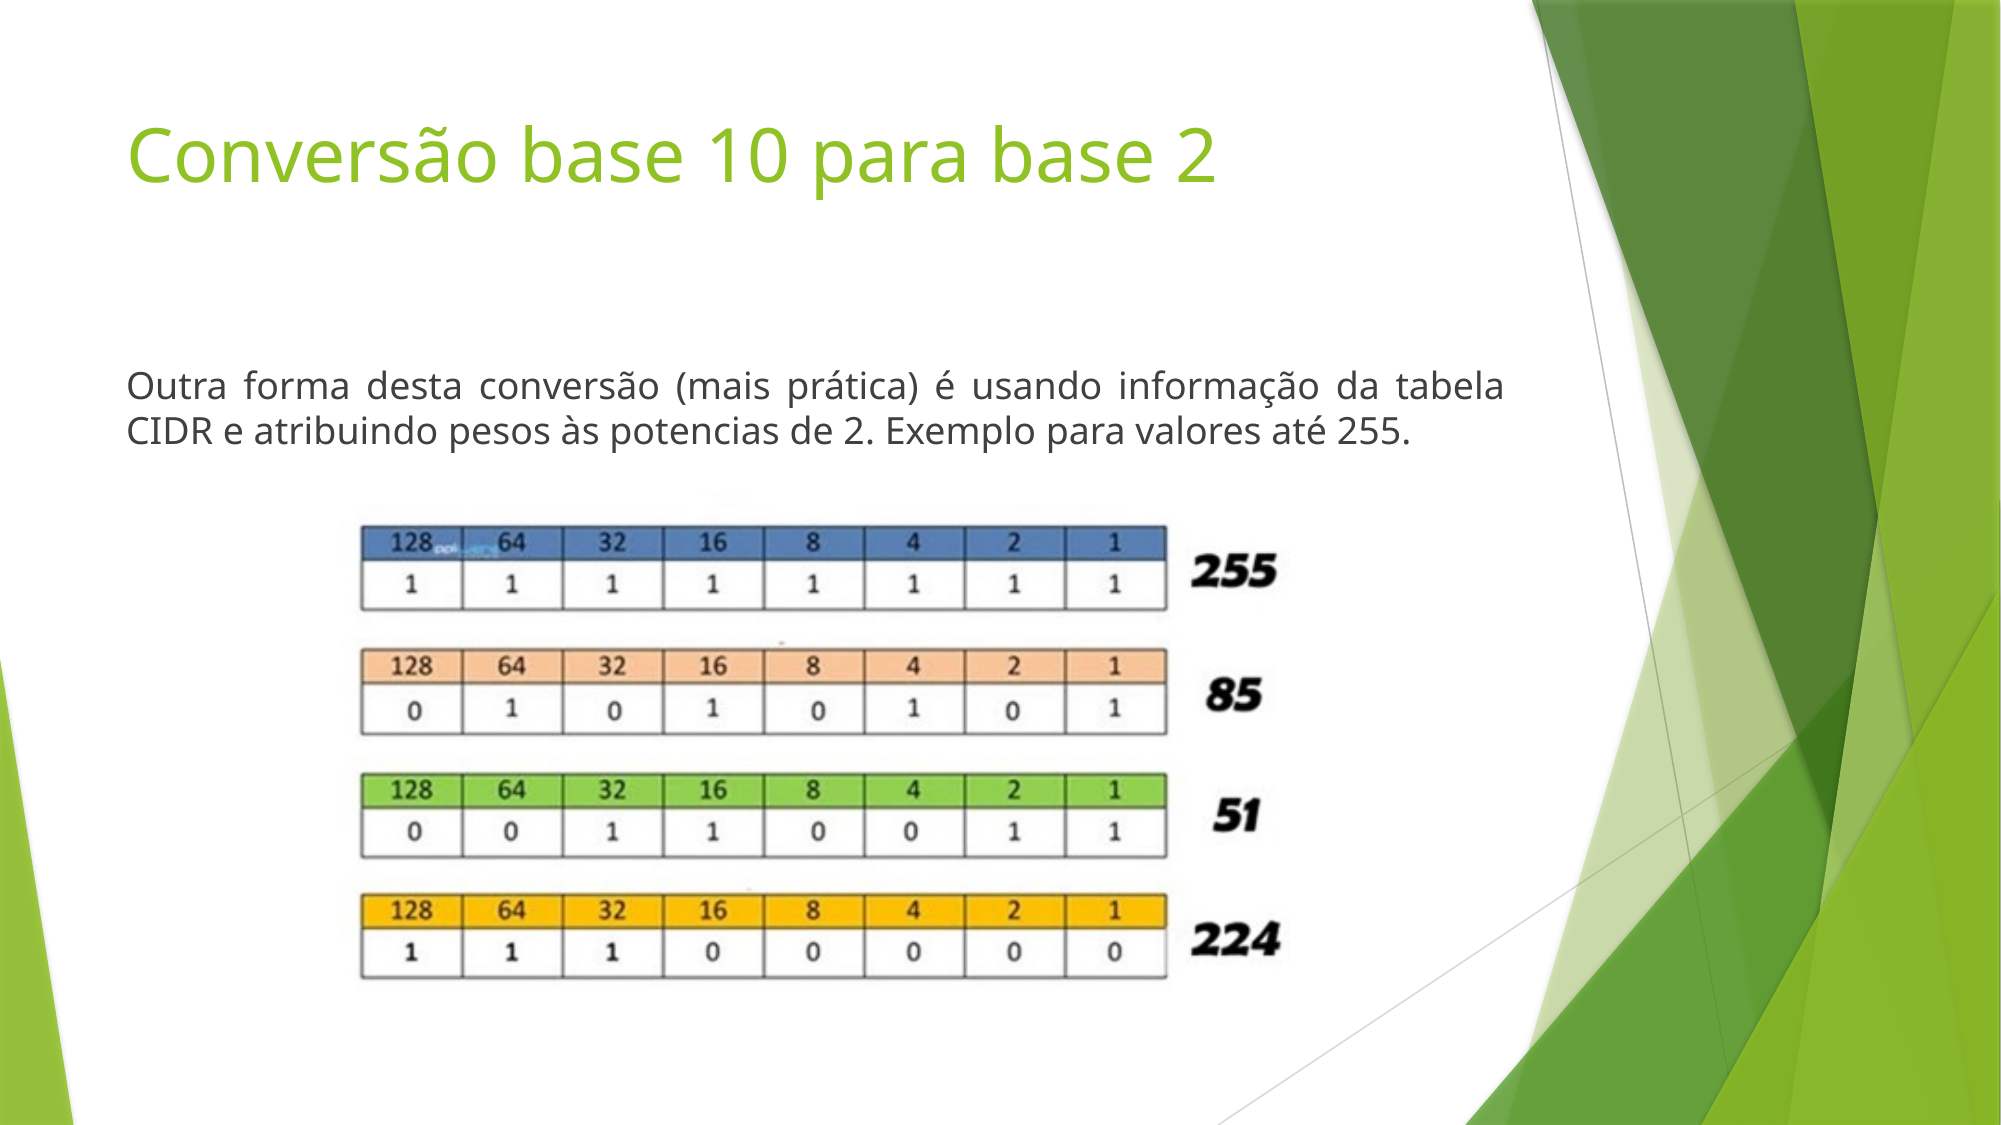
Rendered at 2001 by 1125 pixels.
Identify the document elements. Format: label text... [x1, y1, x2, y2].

title Conversão base 10 para base 2 [111, 99, 1522, 317]
picture [342, 491, 1291, 992]
list Outra forma desta conversão (mais prática) é usando informação da tabela CIDR e atribuindo pesos às potencias de 2. Exemplo para valores até 255. [111, 354, 1522, 992]
